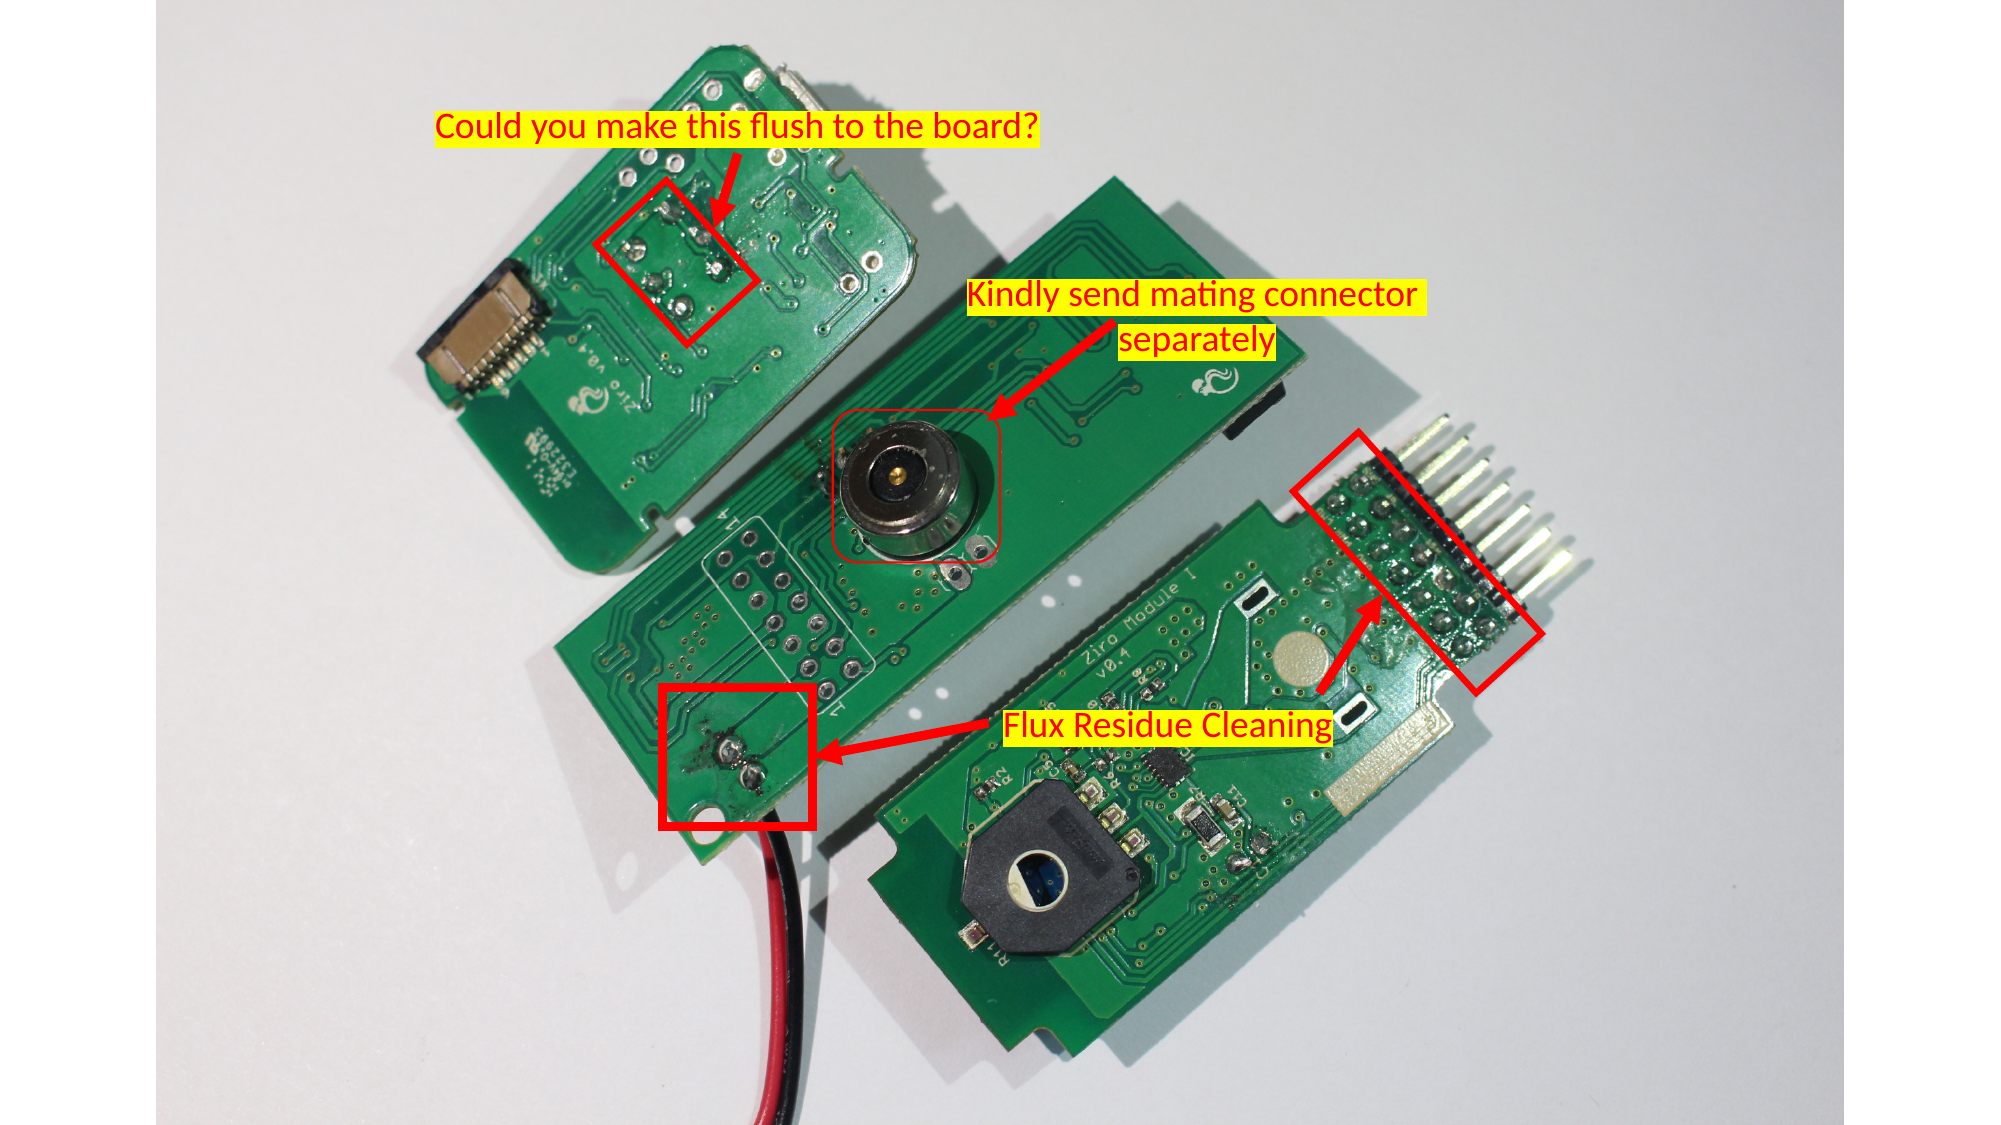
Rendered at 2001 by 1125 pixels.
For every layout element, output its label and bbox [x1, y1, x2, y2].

text_box [812, 723, 987, 757]
text_box [1319, 592, 1385, 694]
text_box [987, 321, 1115, 422]
picture [156, 0, 1844, 1125]
text_box [711, 154, 738, 231]
